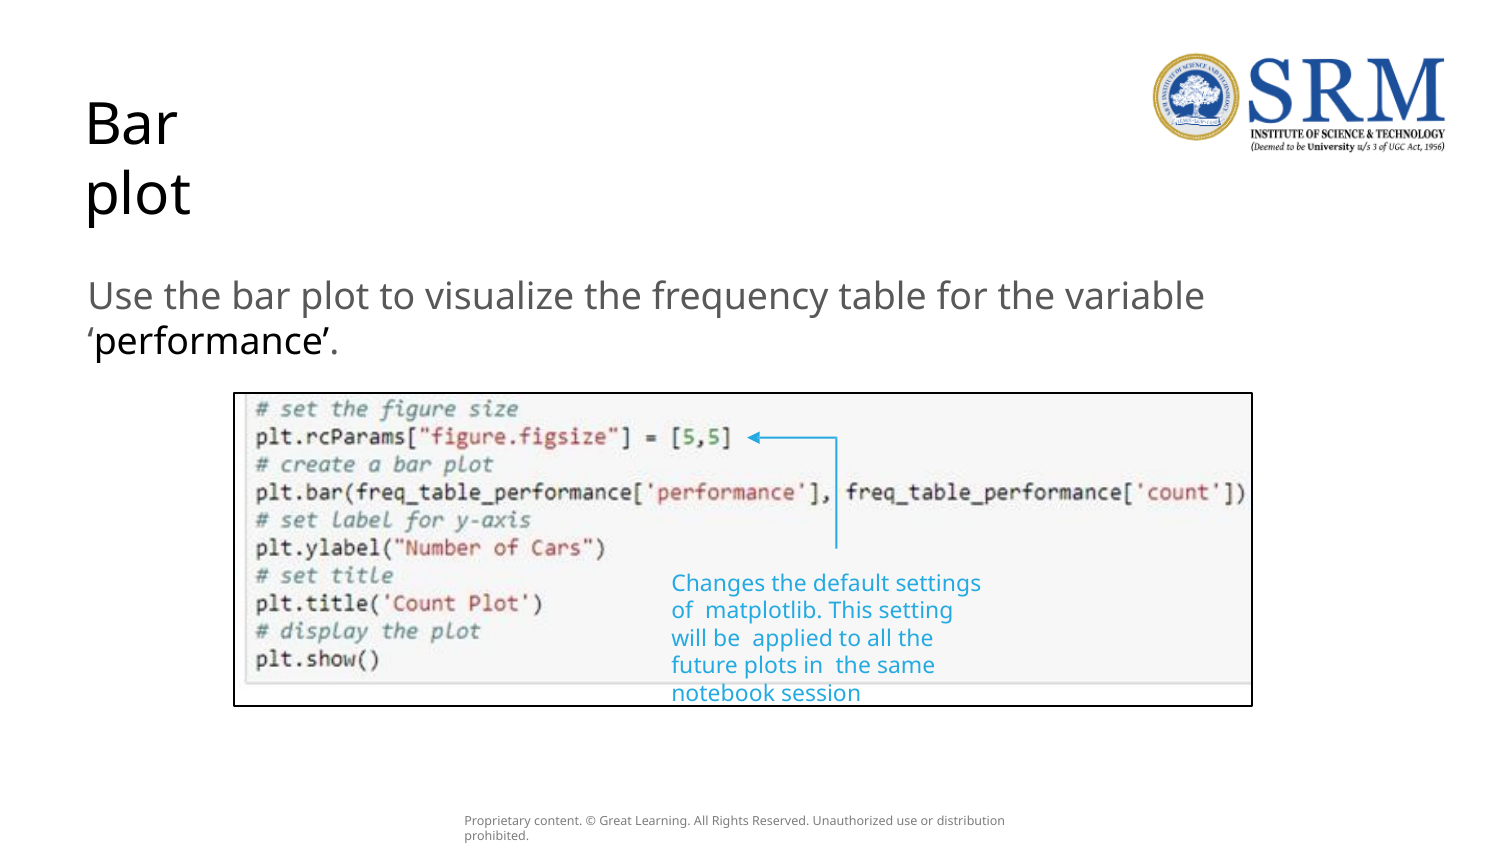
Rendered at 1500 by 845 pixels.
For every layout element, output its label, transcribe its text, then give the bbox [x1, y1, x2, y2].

text_box Use the bar plot to visualize the frequency table for the variable ‘performance’. [85, 269, 1388, 362]
text_box Changes the default settings of matplotlib. This setting will be applied to all the future plots in the same notebook session [234, 700, 1253, 706]
picture [234, 393, 1252, 693]
picture [1132, 38, 1466, 168]
title Bar plot [82, 84, 288, 228]
footer Proprietary content. © Great Learning. All Rights Reserved. Unauthorized use or distribution prohibited. [462, 812, 1039, 845]
